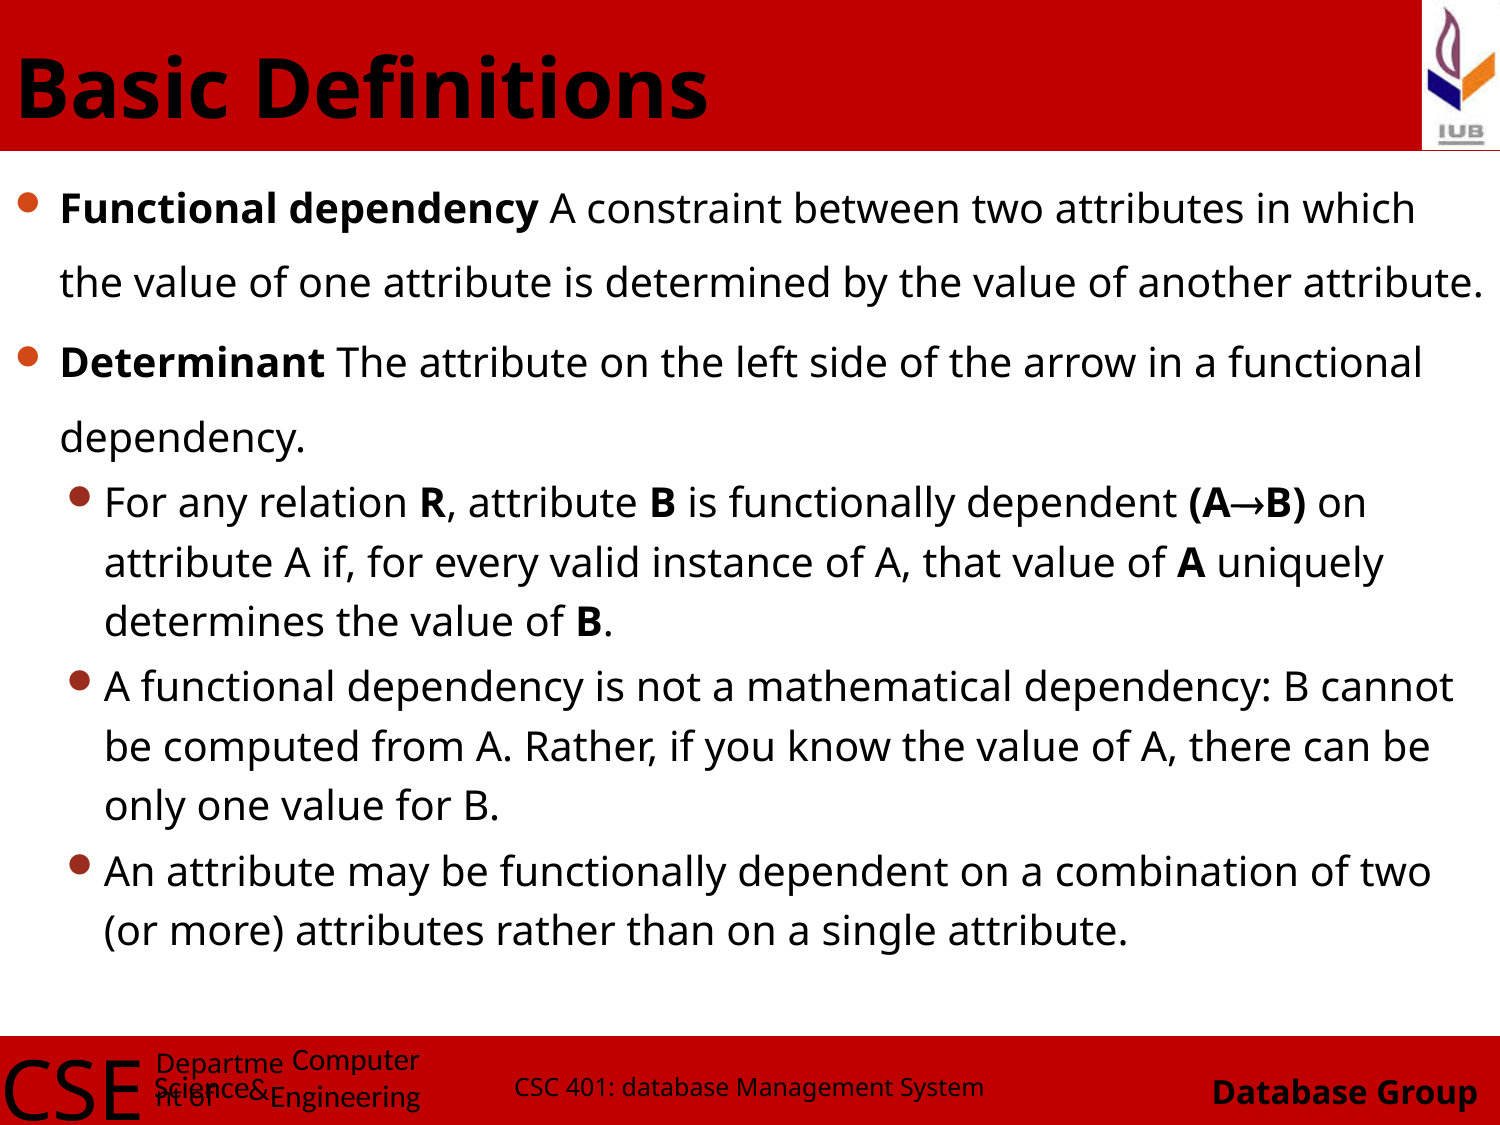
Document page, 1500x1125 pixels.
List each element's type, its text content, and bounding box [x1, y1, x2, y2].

title Basic Definitions [0, 0, 1500, 149]
footer CSC 401: database Management System [487, 1064, 1013, 1115]
list Functional dependency A constraint between two attributes in which the value of one attribute is determined by the value of another attribute. Determinant The attribute on the left side of the arrow in a functional dependency. For any relation R, attribute B is functionally dependent (AB) on attribute A if, for every valid instance of A, that value of A uniquely determines the value of B. A functional dependency is not a mathematical dependency: B cannot be computed from A. Rather, if you know the value of A, there can be only one value for B. An attribute may be functionally dependent on a combination of two (or more) attributes rather than on a single attribute. [0, 149, 1500, 1038]
